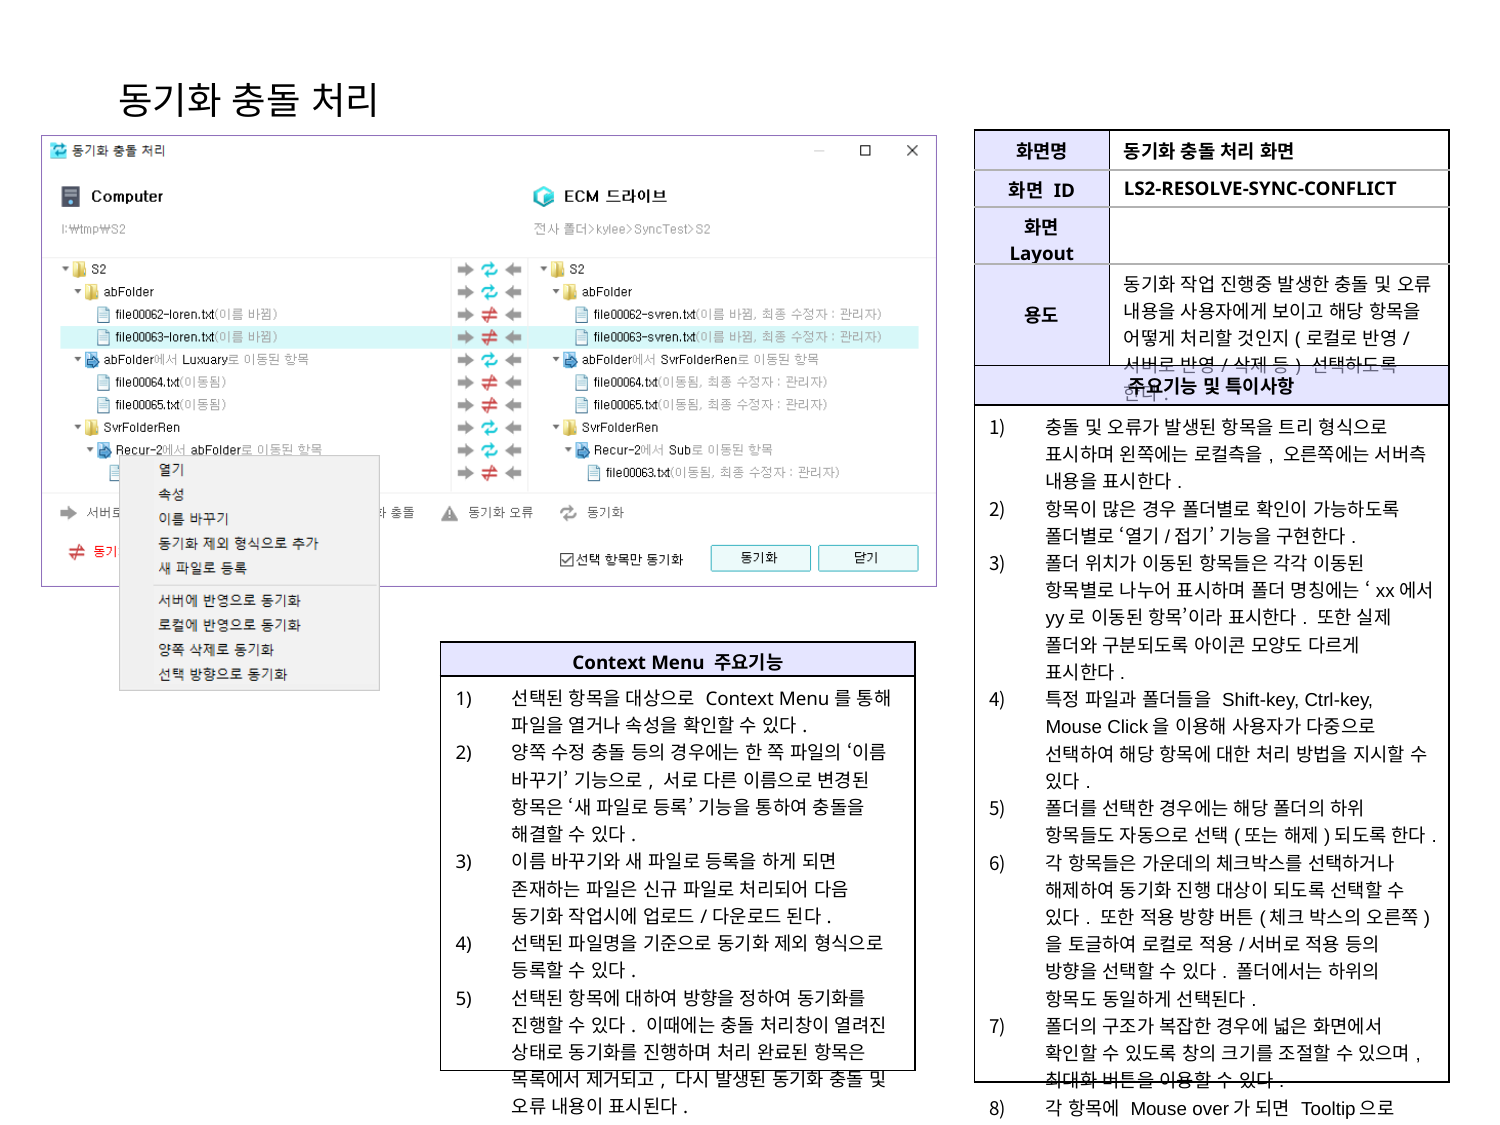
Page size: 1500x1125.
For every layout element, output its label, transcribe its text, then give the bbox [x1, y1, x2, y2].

table_header 동기화 충돌 처리 화면 [1110, 131, 1448, 169]
table_cell 충돌 및 오류가 발생된 항목을 트리 형식으로 표시하며 왼쪽에는 로컬측을, 오른쪽에는 서버측 내용을 표시한다. 항목이 많은 경우 폴더별로 확인이 가능하도록 폴더별로 ‘열기/접기’ 기능을 구현한다. 폴더 위치가 이동된 항목들은 각각 이동된 항목별로 나누어 표시하며 폴더 명칭에는 ‘xx에서 yy로 이동된 항목’이라 표시한다. 또한 실제 폴더와 구분되도록 아이콘 모양도 다르게 표시한다. 특정 파일과 폴더들을 Shift-key, Ctrl-key, Mouse Click을 이용해 사용자가 다중으로 선택하여 해당 항목에 대한 처리 방법을 지시할 수 있다. 폴더를 선택한 경우에는 해당 폴더의 하위 항목들도 자동으로 선택(또는 해제)되도록 한다. 각 항목들은 가운데의 체크박스를 선택하거나 해제하여 동기화 진행 대상이 되도록 선택할 수 있다. 또한 적용 방향 버튼(체크 박스의 오른쪽)을 토글하여 로컬로 적용/서버로 적용 등의 방향을 선택할 수 있다. 폴더에서는 하위의 항목도 동일하게 선택된다. 폴더의 구조가 복잡한 경우에 넓은 화면에서 확인할 수 있도록 창의 크기를 조절할 수 있으며, 최대화 버튼을 이용할 수 있다. 각 항목에 Mouse over가 되면 Tooltip으로 해당 항목의 경로를 포함한 이름과 상태를 화면에 표시한다. [975, 406, 1448, 1081]
table_header Context Menu 주요기능 [441, 643, 914, 675]
table_cell 화면 ID [975, 171, 1109, 206]
table_header 화면명 [975, 131, 1109, 169]
table_cell 화면 Layout [975, 208, 1109, 263]
table_cell 주요기능 및 특이사항 [975, 366, 1448, 404]
table_cell [1110, 208, 1448, 263]
picture [41, 135, 937, 691]
table_cell LS2-RESOLVE-SYNC-CONFLICT [1110, 171, 1448, 206]
text_box 동기화 충돌 처리 [103, 69, 396, 130]
table_cell 용도 [975, 265, 1109, 365]
table_cell 동기화 작업 진행중 발생한 충돌 및 오류 내용을 사용자에게 보이고 해당 항목을 어떻게 처리할 것인지(로컬로 반영/서버로 반영/삭제 등) 선택하도록 한다. [1110, 265, 1448, 365]
table_cell 선택된 항목을 대상으로 Context Menu를 통해 파일을 열거나 속성을 확인할 수 있다. 양쪽 수정 충돌 등의 경우에는 한 쪽 파일의 ‘이름 바꾸기’ 기능으로, 서로 다른 이름으로 변경된 항목은 ‘새 파일로 등록’ 기능을 통하여 충돌을 해결할 수 있다. 이름 바꾸기와 새 파일로 등록을 하게 되면 존재하는 파일은 신규 파일로 처리되어 다음 동기화 작업시에 업로드/다운로드 된다. 선택된 파일명을 기준으로 동기화 제외 형식으로 등록할 수 있다. 선택된 항목에 대하여 방향을 정하여 동기화를 진행할 수 있다. 이때에는 충돌 처리창이 열려진 상태로 동기화를 진행하며 처리 완료된 항목은 목록에서 제거되고, 다시 발생된 동기화 충돌 및 오류 내용이 표시된다. [441, 677, 914, 1070]
